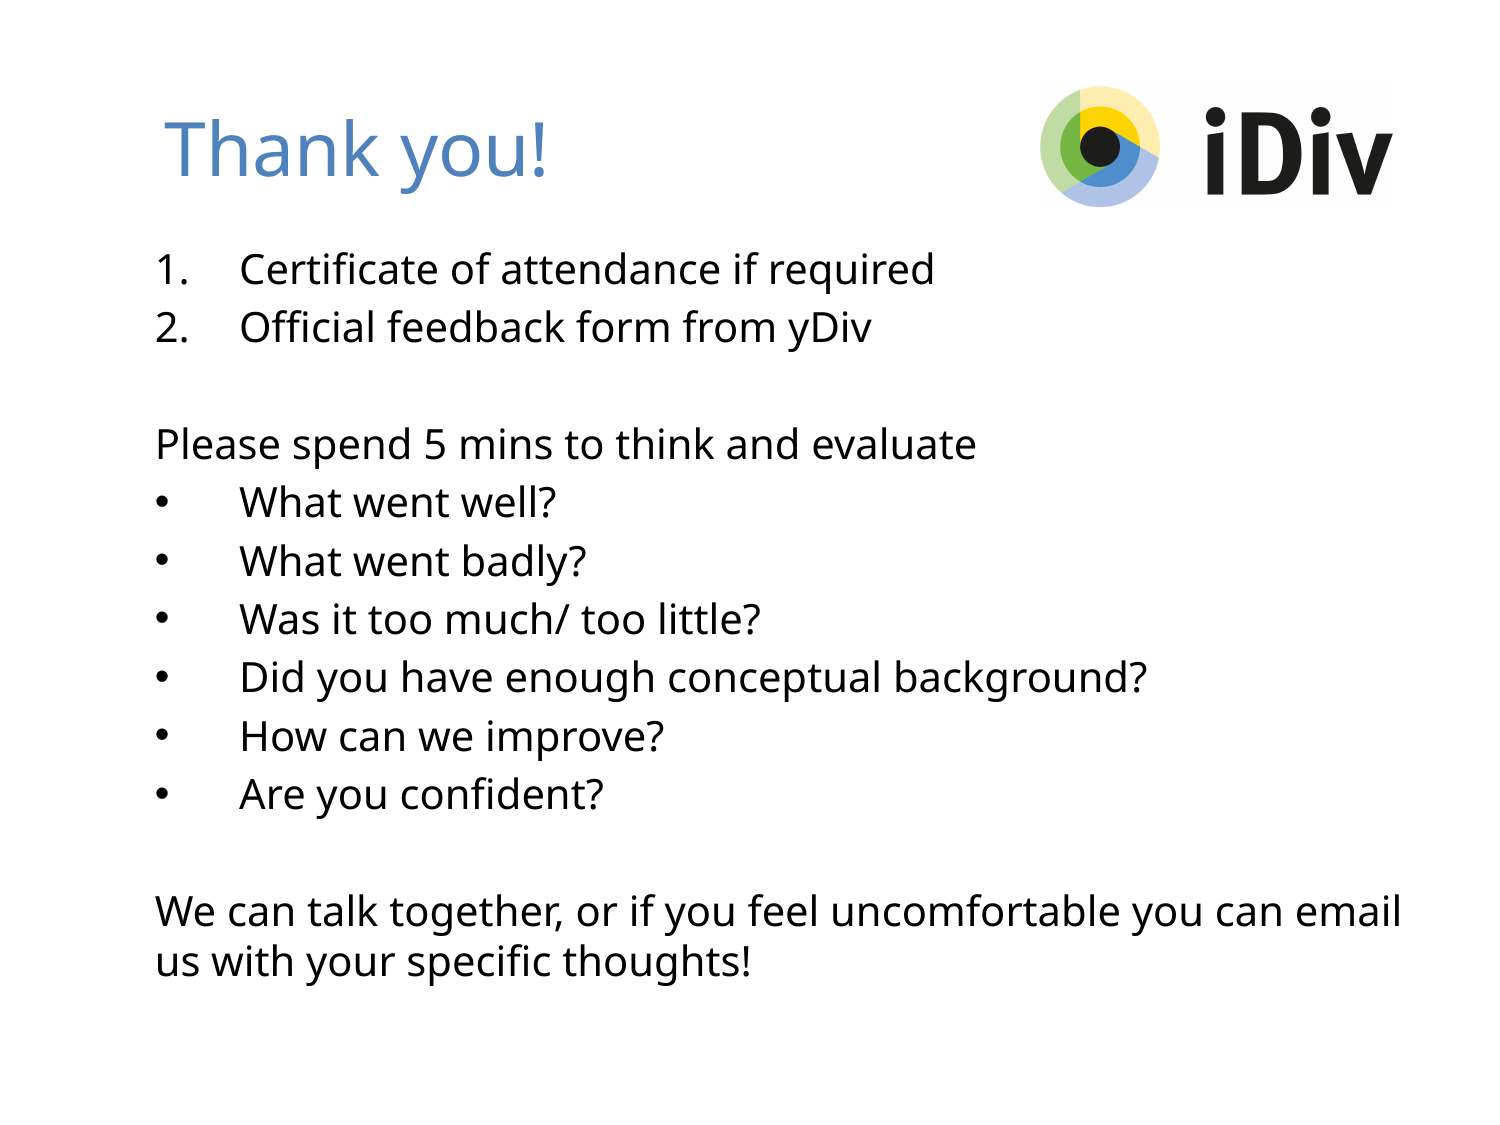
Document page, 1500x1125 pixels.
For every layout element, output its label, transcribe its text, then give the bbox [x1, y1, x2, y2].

text_box Certificate of attendance if required Official feedback form from yDiv Please spend 5 mins to think and evaluate What went well? What went badly? Was it too much/ too little? Did you have enough conceptual background? How can we improve? Are you confident? We can talk together, or if you feel uncomfortable you can email us with your specific thoughts! [139, 235, 1465, 939]
picture [1039, 86, 1393, 207]
title Thank you! [0, 26, 1018, 268]
